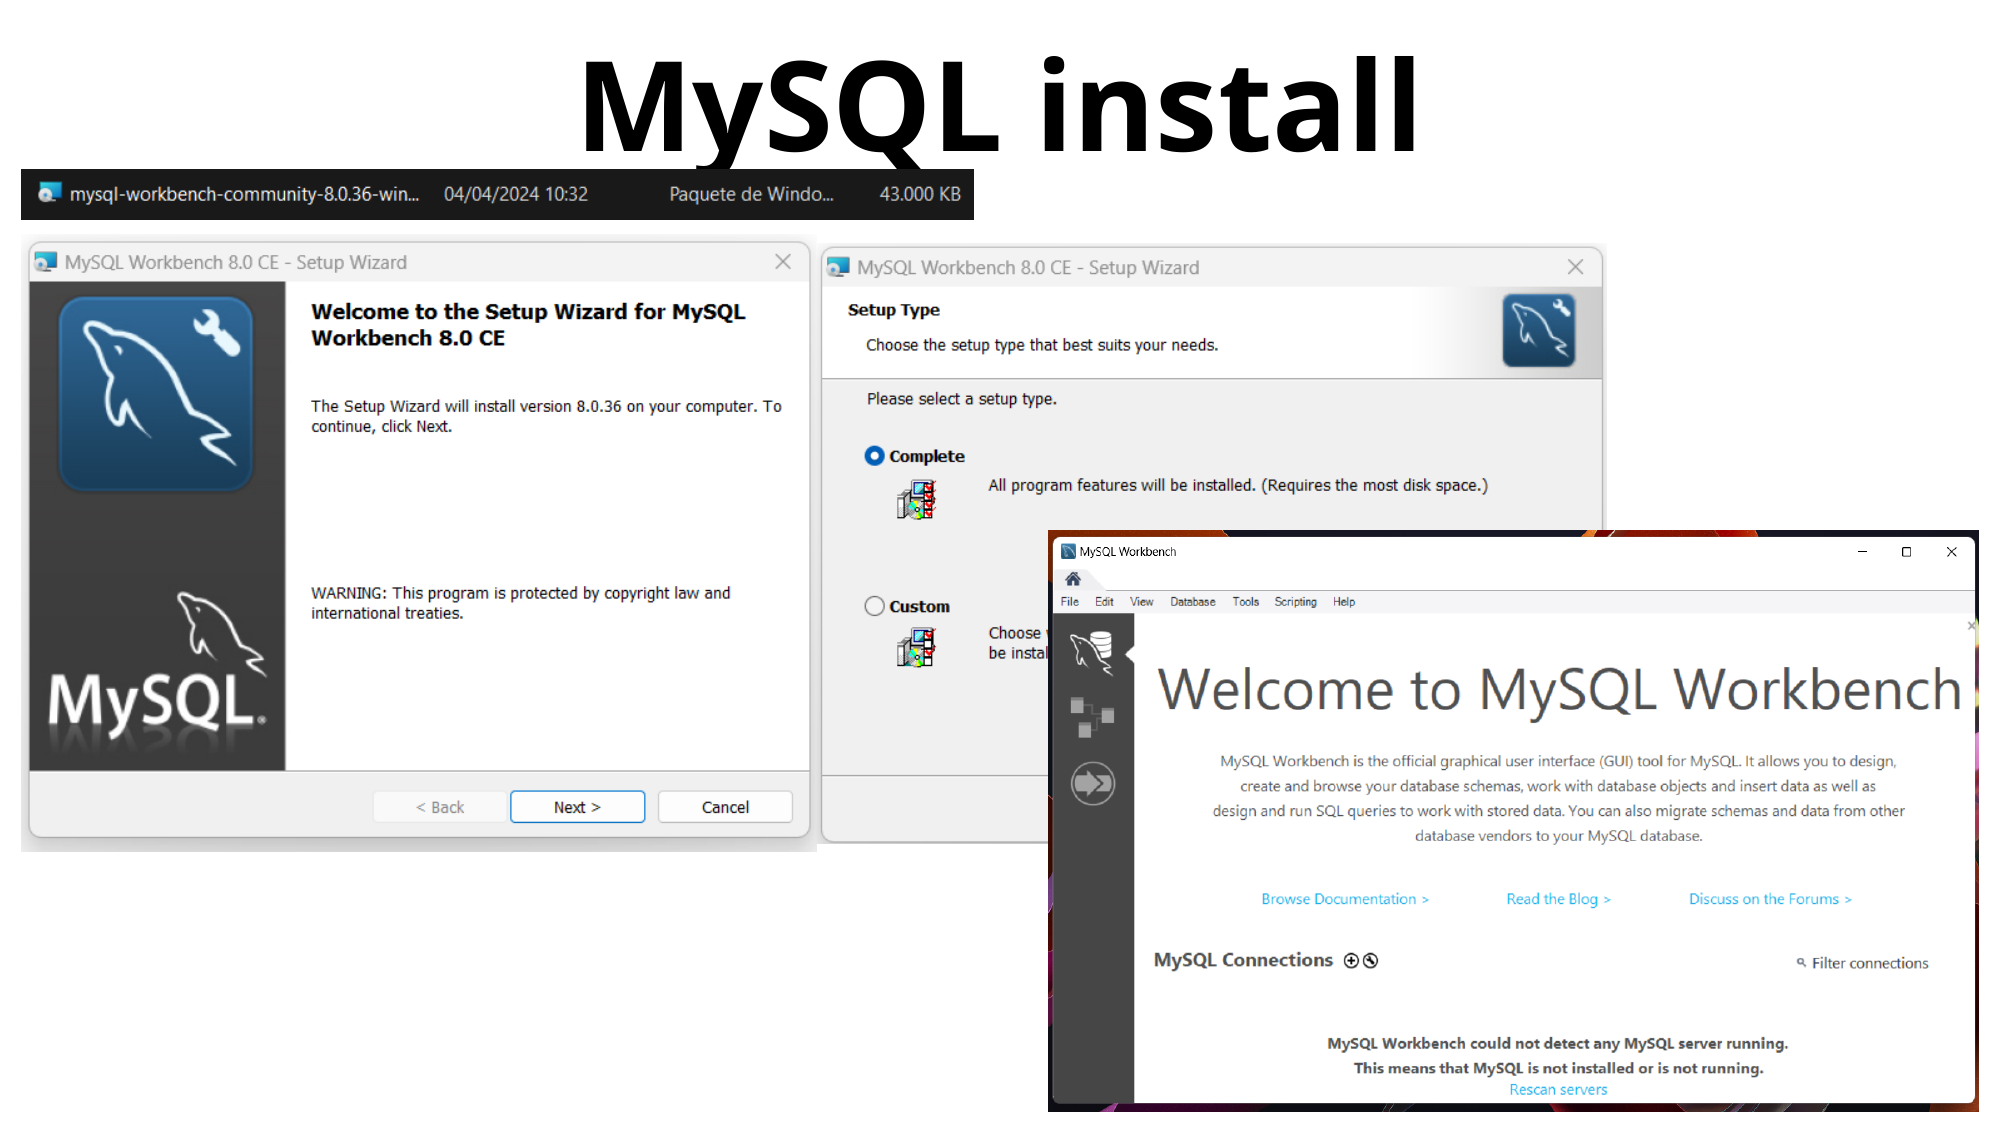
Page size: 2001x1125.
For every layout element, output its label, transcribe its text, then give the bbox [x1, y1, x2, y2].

picture [21, 234, 1979, 1112]
title MySQL install [249, 13, 1750, 187]
picture [21, 168, 974, 220]
